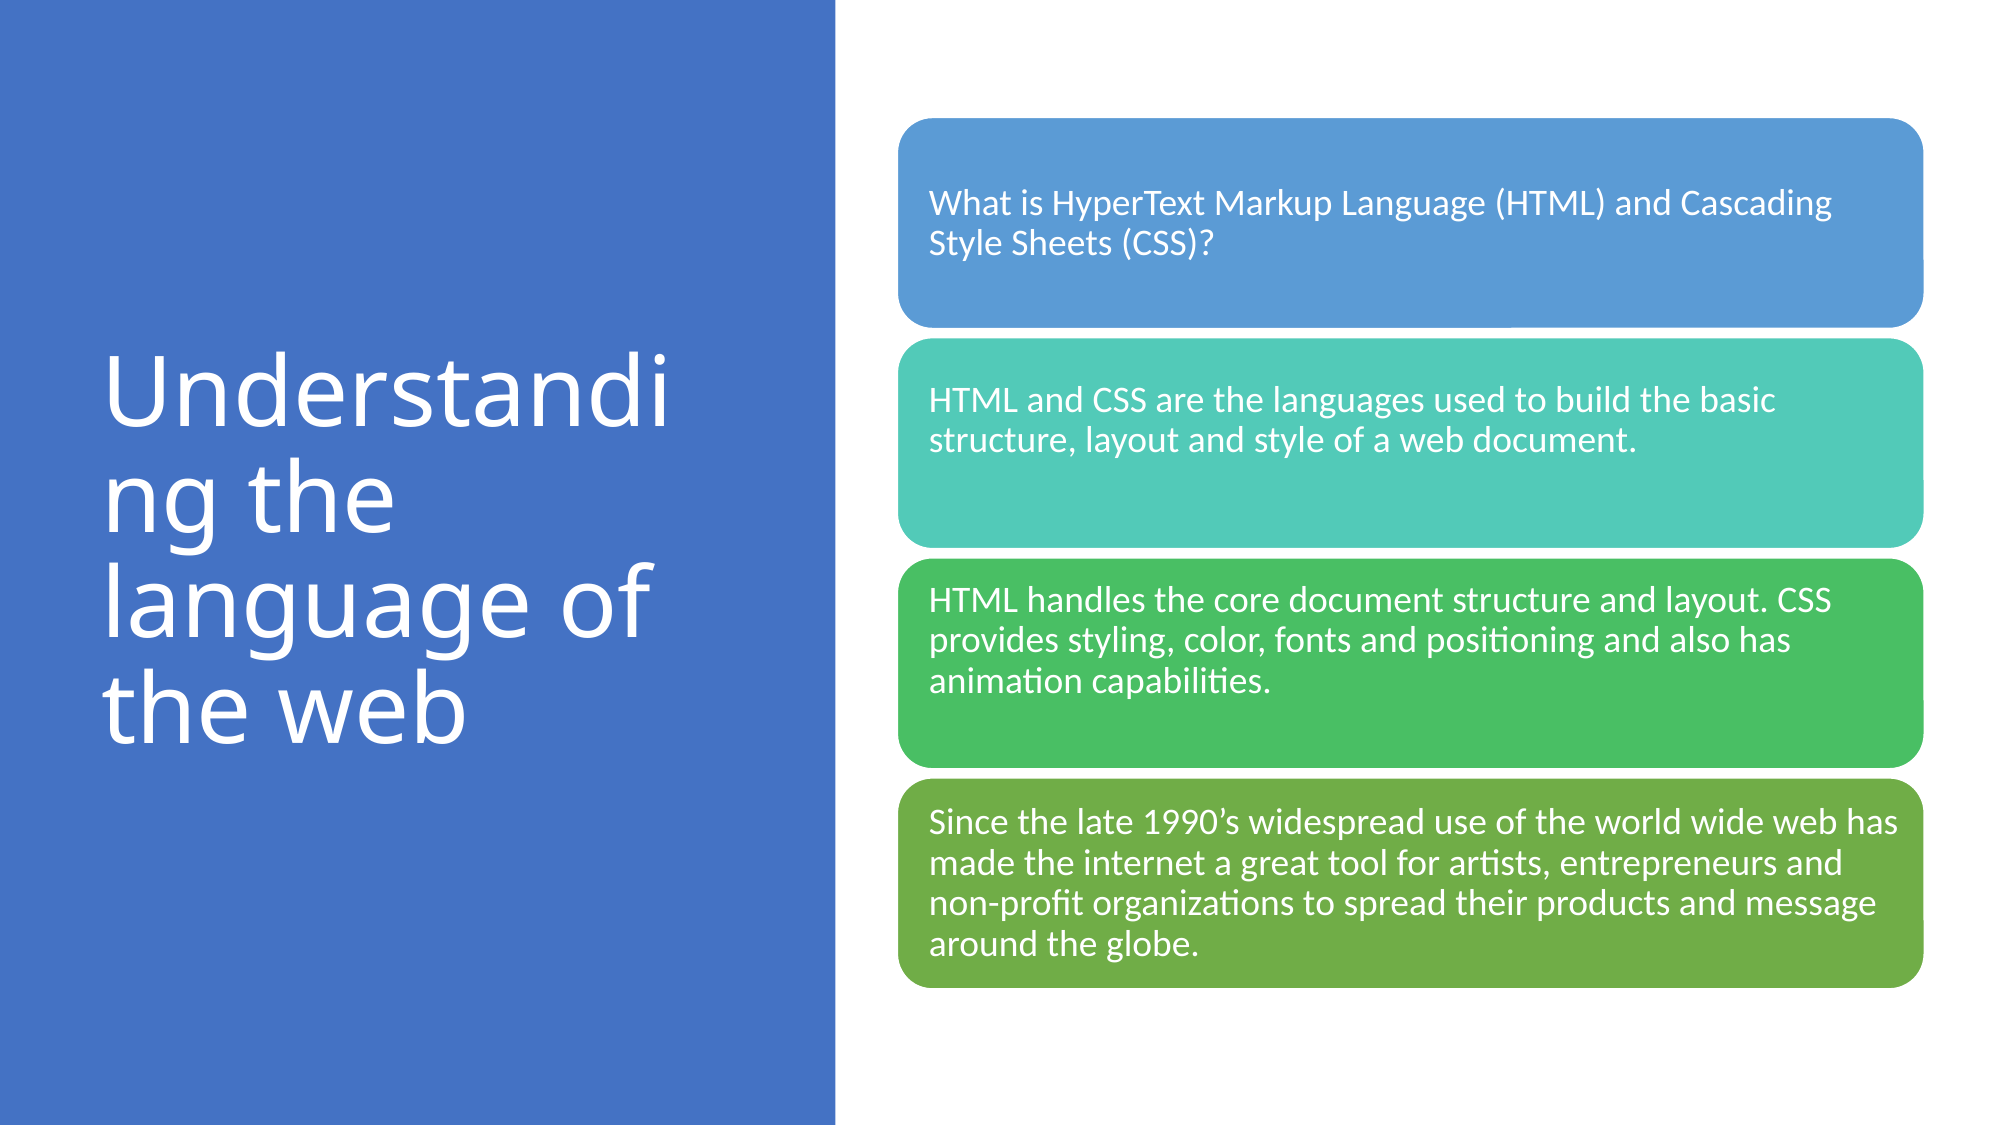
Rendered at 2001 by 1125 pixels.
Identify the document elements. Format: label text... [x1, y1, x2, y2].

text_box [0, 0, 836, 1125]
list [897, 101, 1925, 1005]
title Understanding the language of the web [86, 101, 711, 1005]
